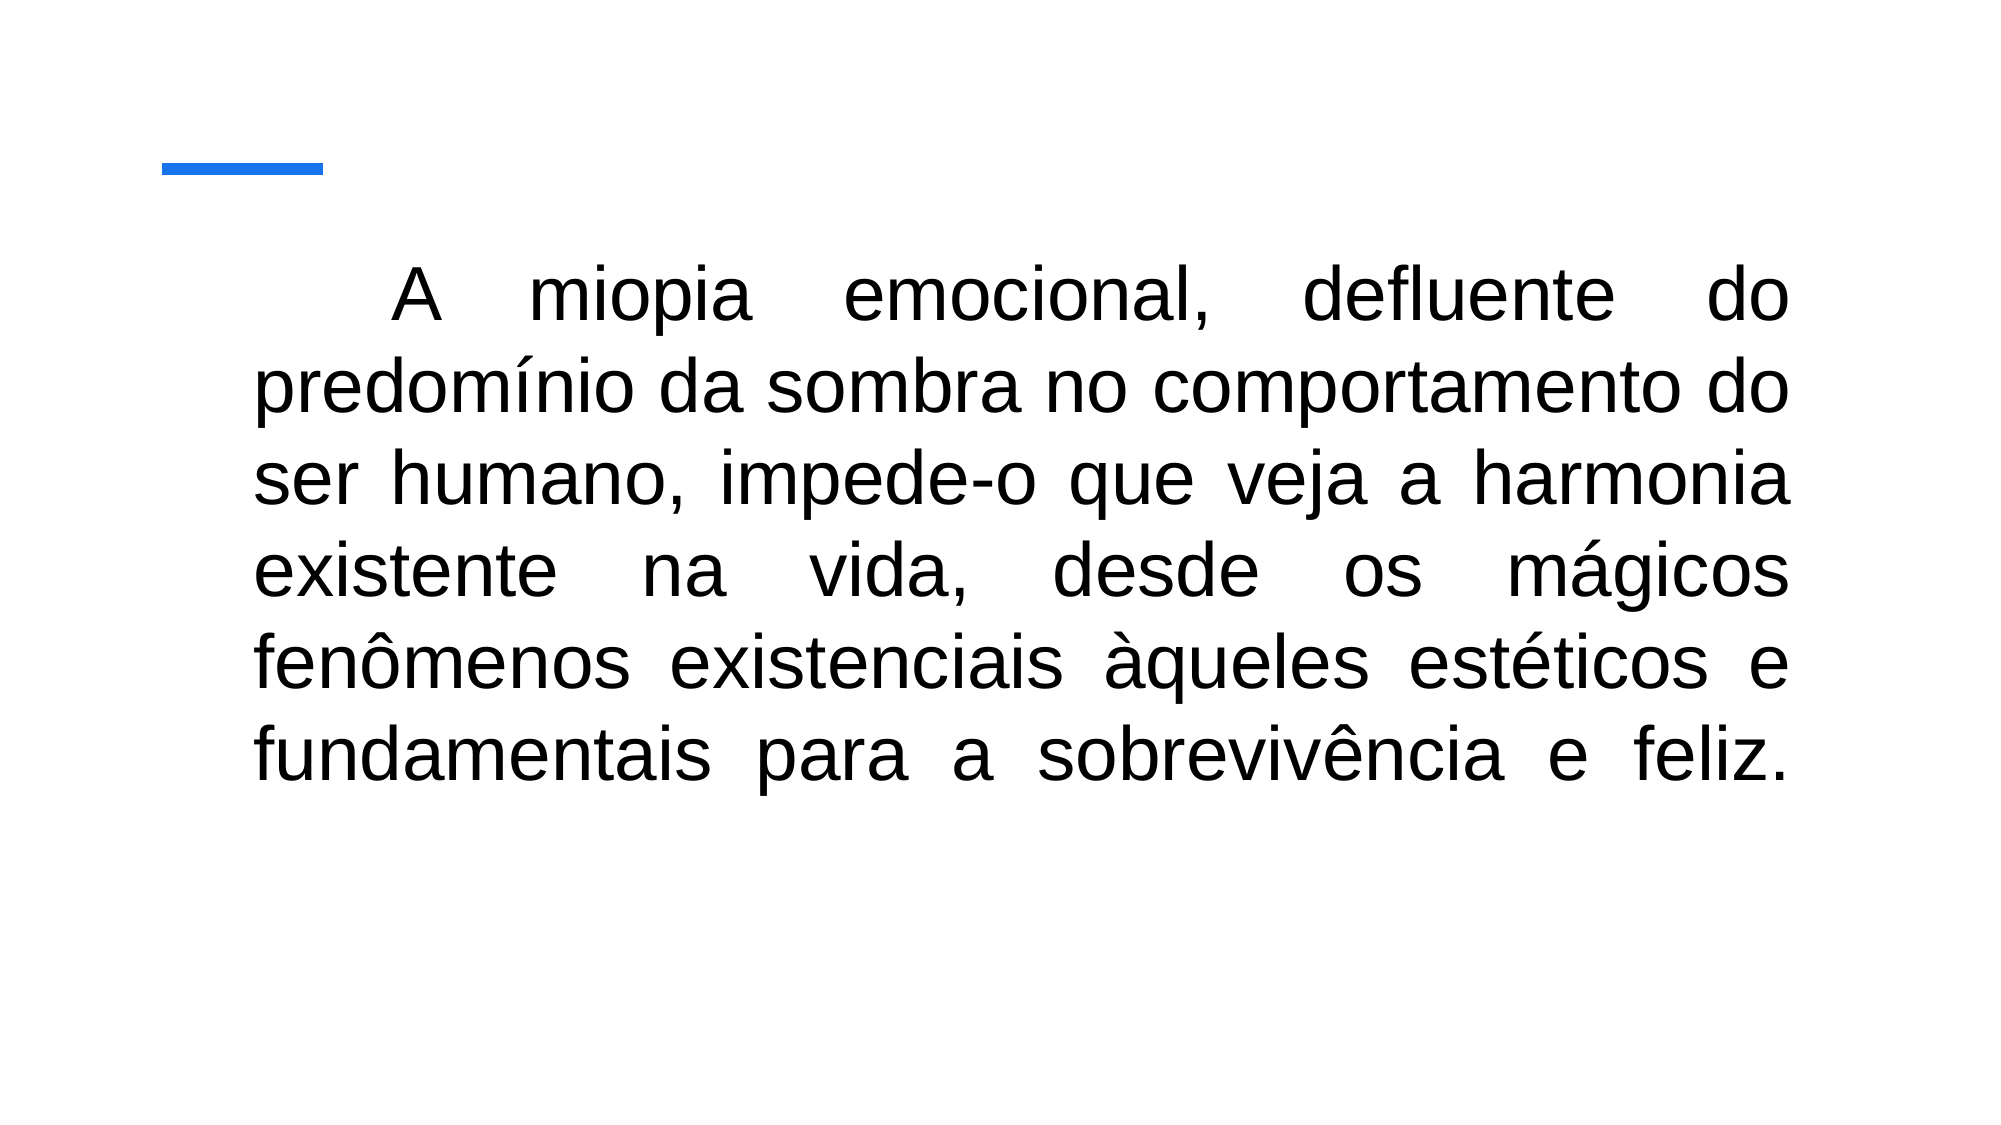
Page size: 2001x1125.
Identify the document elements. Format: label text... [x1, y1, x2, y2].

title A miopia emocional, defluente do predomínio da sombra no comportamento do ser humano, impede-o que veja a harmonia existente na vida, desde os mágicos fenômenos existenciais àqueles estéticos e fundamentais para a sobrevivência e feliz. [238, 236, 1808, 916]
